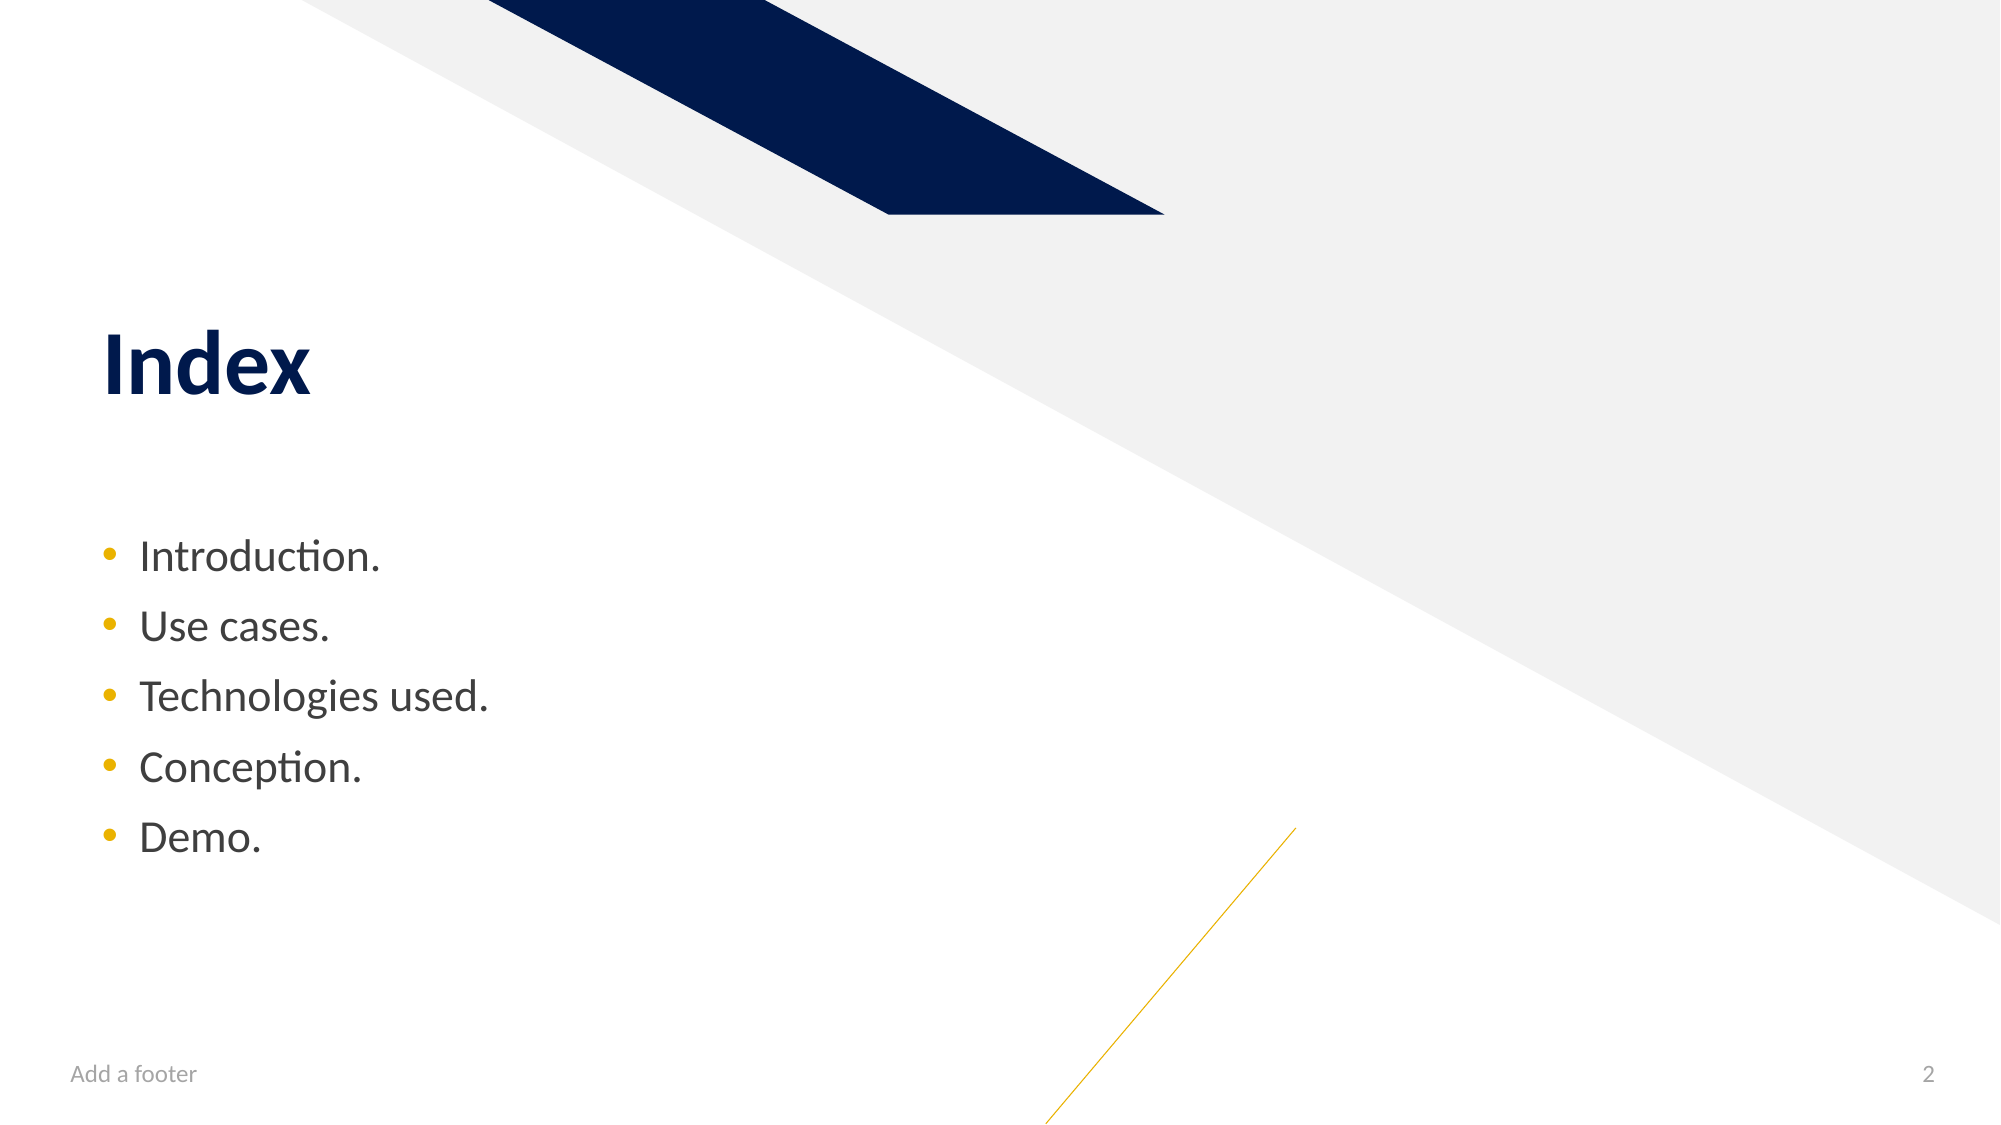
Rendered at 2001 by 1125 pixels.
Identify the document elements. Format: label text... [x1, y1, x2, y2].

footer Add a footer [55, 1042, 731, 1103]
title Index [87, 214, 1292, 415]
list Introduction. Use cases. Technologies used. Conception. Demo. [87, 524, 898, 1010]
slide_number 2 [1828, 1042, 1950, 1103]
